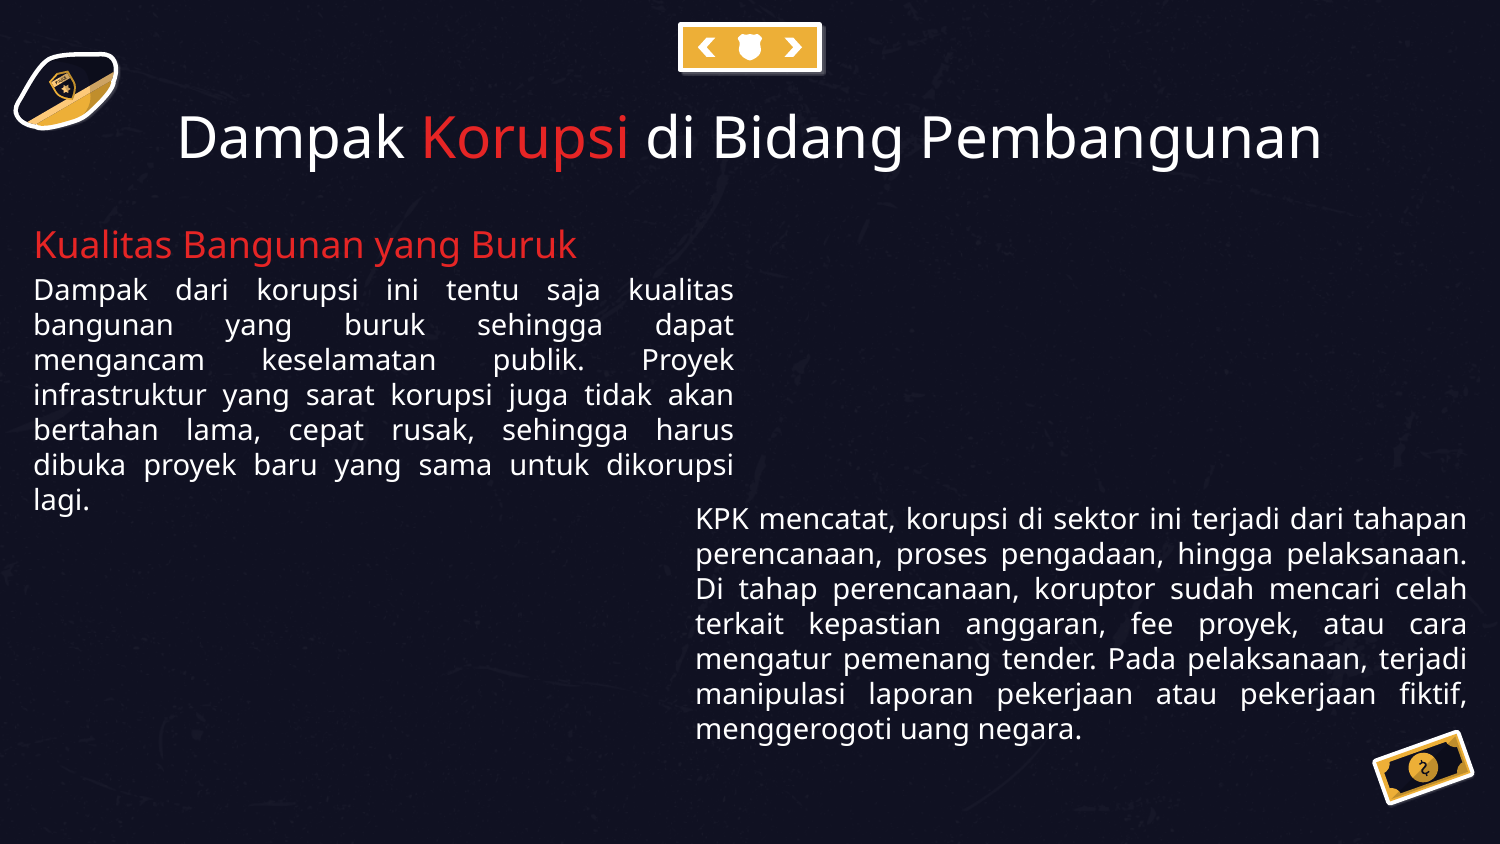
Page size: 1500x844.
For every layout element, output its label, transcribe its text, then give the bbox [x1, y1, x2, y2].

text_box [680, 441, 1303, 496]
text_box [737, 34, 763, 61]
text_box [784, 37, 803, 57]
text_box KPK mencatat, korupsi di sektor ini terjadi dari tahapan perencanaan, proses pengadaan, hingga pelaksanaan. Di tahap perencanaan, koruptor sudah mencari celah terkait kepastian anggaran, fee proyek, atau cara mengatur pemenang tender. Pada pelaksanaan, terjadi manipulasi laporan pekerjaan atau pekerjaan fiktif, menggerogoti uang negara. [680, 485, 1484, 563]
text_box Kualitas Bangunan yang Buruk [18, 216, 641, 256]
text_box Dampak dari korupsi ini tentu saja kualitas bangunan yang buruk sehingga dapat mengancam keselamatan publik. Proyek infrastruktur yang sarat korupsi juga tidak akan bertahan lama, cepat rusak, sehingga harus dibuka proyek baru yang sama untuk dikorupsi lagi. [18, 256, 750, 334]
title Dampak Korupsi di Bidang Pembangunan [118, 88, 1382, 183]
text_box [697, 37, 716, 57]
text_box [680, 24, 820, 70]
